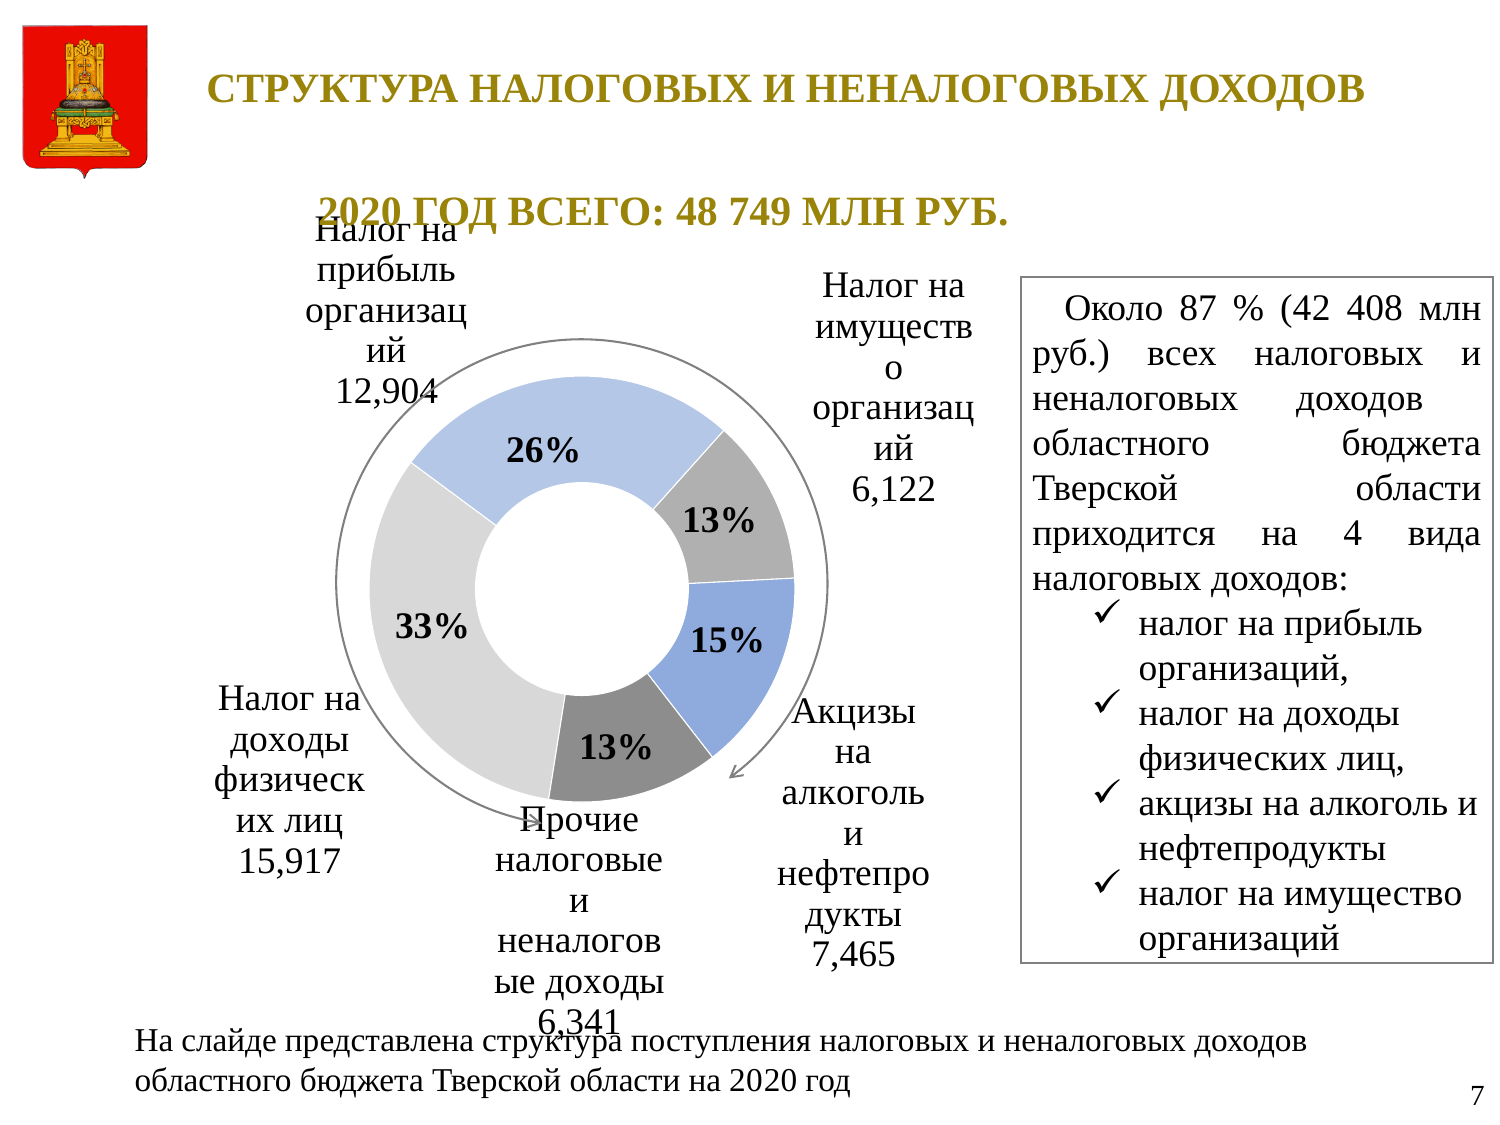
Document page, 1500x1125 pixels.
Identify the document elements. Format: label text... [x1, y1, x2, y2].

slide_number 7 [1162, 1064, 1500, 1124]
text_box СТРУКТУРА НАЛОГОВЫХ И НЕНАЛОГОВЫХ ДОХОДОВ [156, 18, 1468, 153]
text_box Около 87 % (42 408 млн руб.) всех налоговых и неналоговых доходов областного бюджета Тверской области приходится на 4 вида налоговых доходов: налог на прибыль организаций, налог на доходы физических лиц, акцизы на алкоголь и нефтепродукты налог на имущество организаций [1139, 276, 1494, 964]
picture [19, 17, 156, 187]
chart [119, 137, 1139, 1050]
text_box На слайде представлена структура поступления налоговых и неналоговых доходов областного бюджета Тверской области на 2020 год [119, 1011, 1384, 1106]
